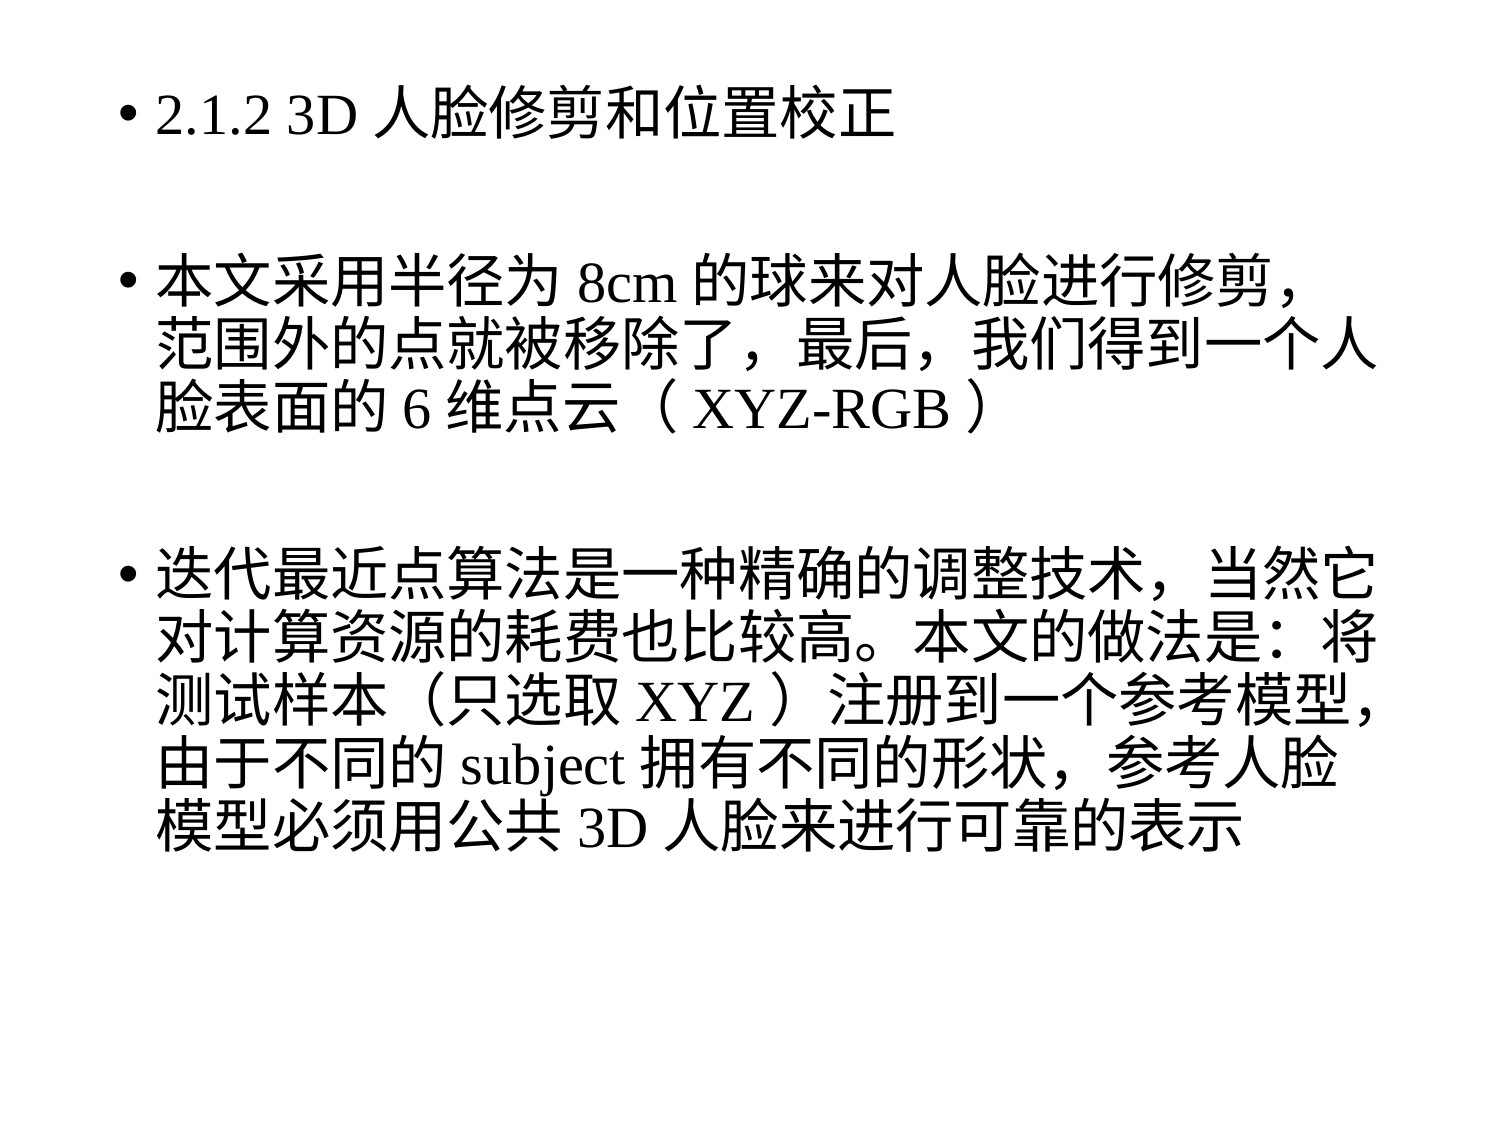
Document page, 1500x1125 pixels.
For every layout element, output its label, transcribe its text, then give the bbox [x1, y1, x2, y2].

list 2.1.2 3D人脸修剪和位置校正 本文采用半径为8cm的球来对人脸进行修剪，范围外的点就被移除了，最后，我们得到一个人脸表面的6维点云（XYZ-RGB） 迭代最近点算法是一种精确的调整技术，当然它对计算资源的耗费也比较高。本文的做法是：将测试样本（只选取XYZ）注册到一个参考模型，由于不同的subject拥有不同的形状，参考人脸模型必须用公共3D人脸来进行可靠的表示 [103, 76, 1397, 1067]
